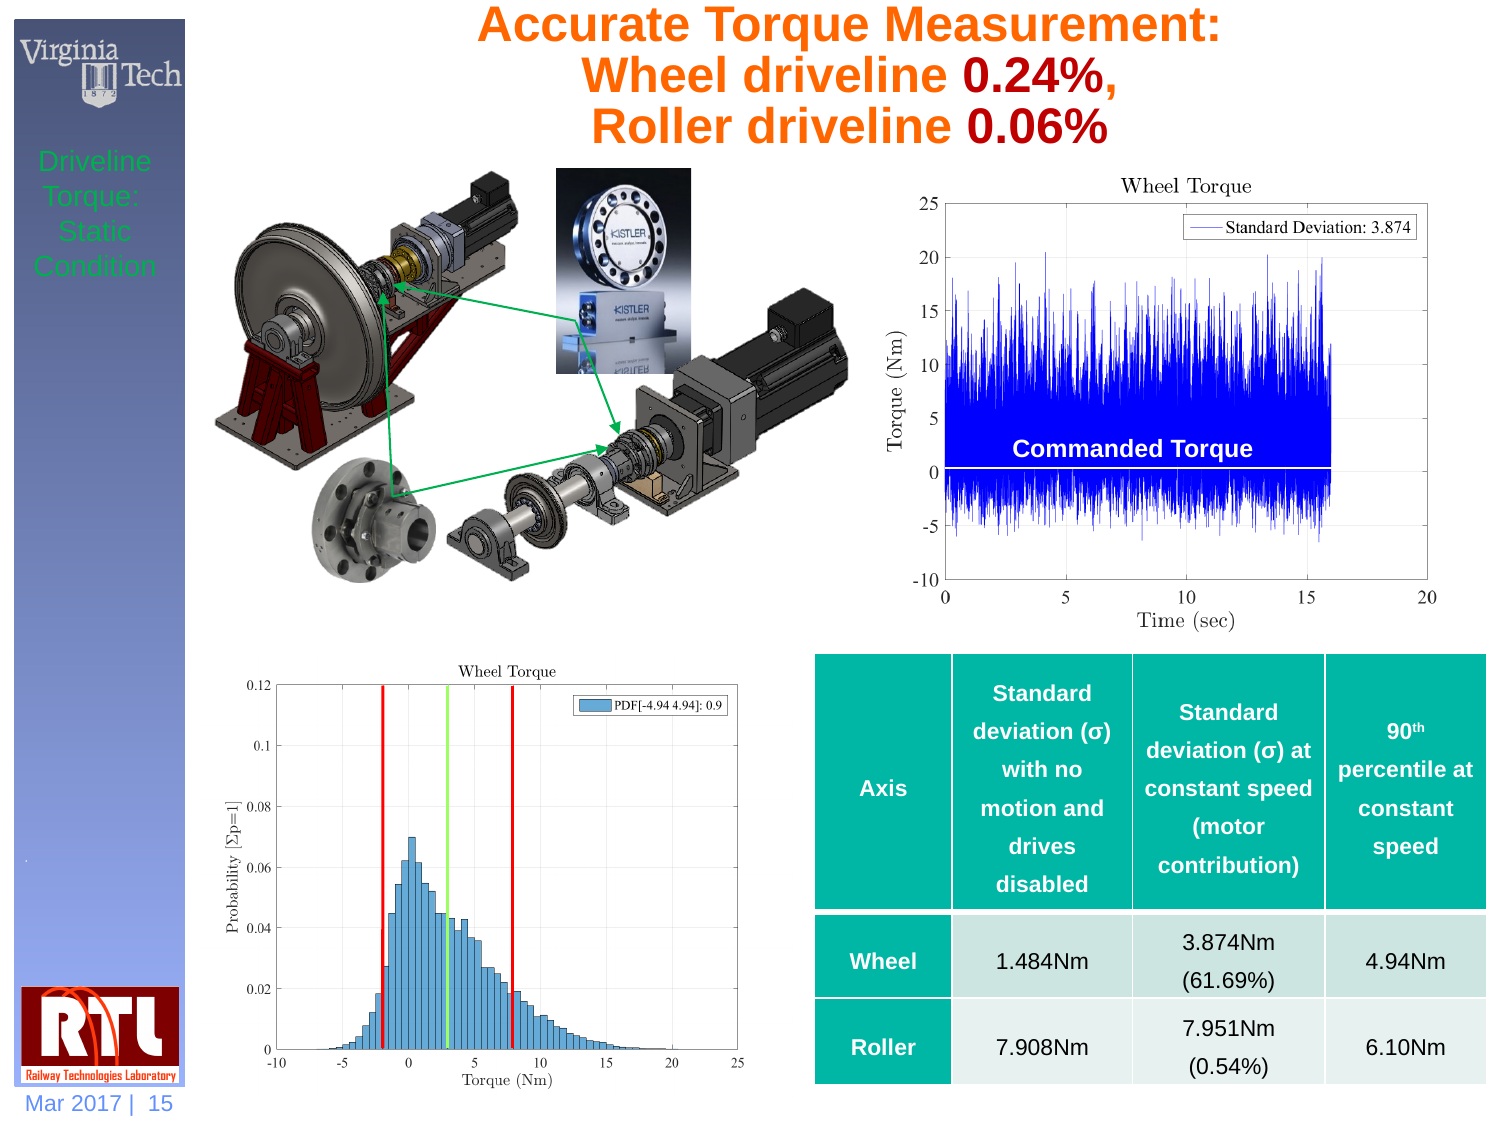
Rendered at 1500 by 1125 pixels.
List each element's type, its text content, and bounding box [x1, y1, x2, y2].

picture [14, 34, 186, 112]
table_header Axis [815, 654, 951, 909]
table_cell Wheel [815, 915, 951, 997]
table_cell 4.94Nm [1326, 915, 1486, 997]
picture [199, 651, 794, 1098]
picture [864, 168, 1486, 635]
table_cell 1.484Nm [953, 915, 1132, 997]
text_box Driveline Torque: Static Condition [0, 135, 200, 290]
table_cell Roller [815, 999, 951, 1084]
table_cell 3.874Nm (61.69%) [1133, 915, 1324, 997]
picture [21, 986, 179, 1083]
table_header Standard deviation (σ) at constant speed (motor contribution) [1133, 654, 1324, 909]
table_cell 7.951Nm (0.54%) [1133, 999, 1324, 1084]
table_header Standard deviation (σ) with no motion and drives disabled [953, 654, 1132, 909]
table_cell 6.10Nm [1326, 999, 1486, 1084]
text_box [179, 159, 870, 589]
table_header 90th percentile at constant speed [1326, 654, 1486, 909]
table_cell 7.908Nm [953, 999, 1132, 1084]
